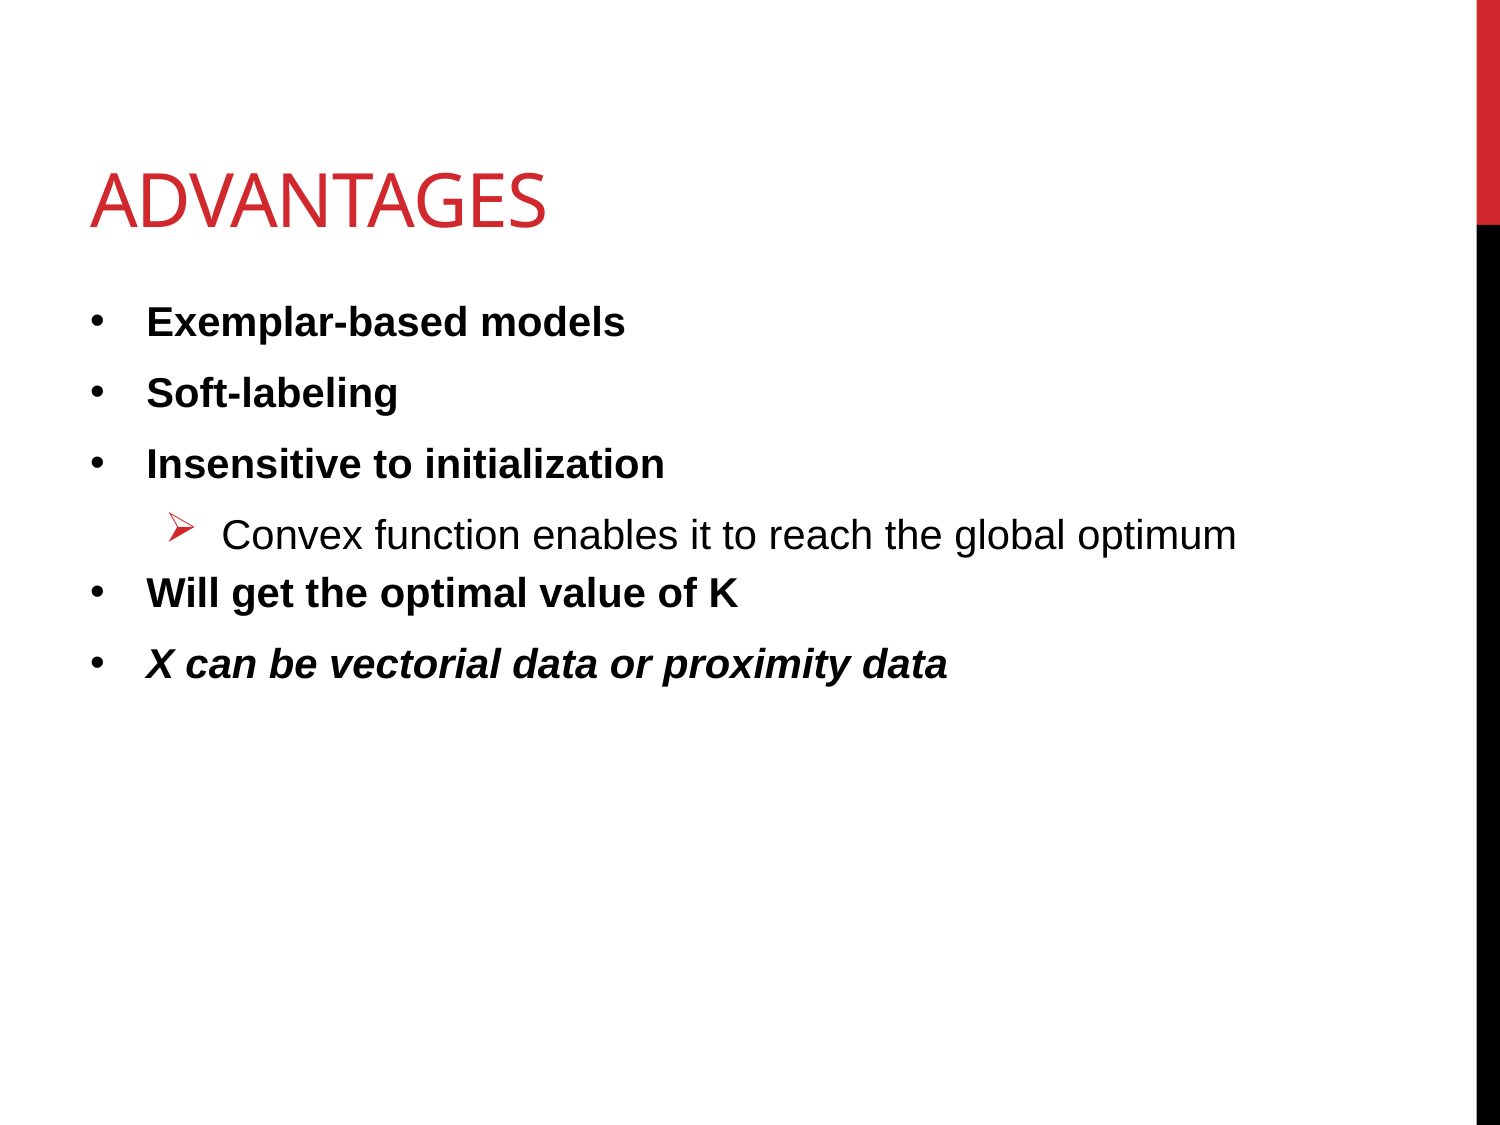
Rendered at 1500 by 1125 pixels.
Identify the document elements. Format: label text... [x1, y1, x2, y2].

list Exemplar-based models Soft-labeling Insensitive to initialization Convex function enables it to reach the global optimum Will get the optimal value of K Χ can be vectorial data or proximity data [75, 287, 1325, 1005]
title advantages [75, 25, 1025, 250]
